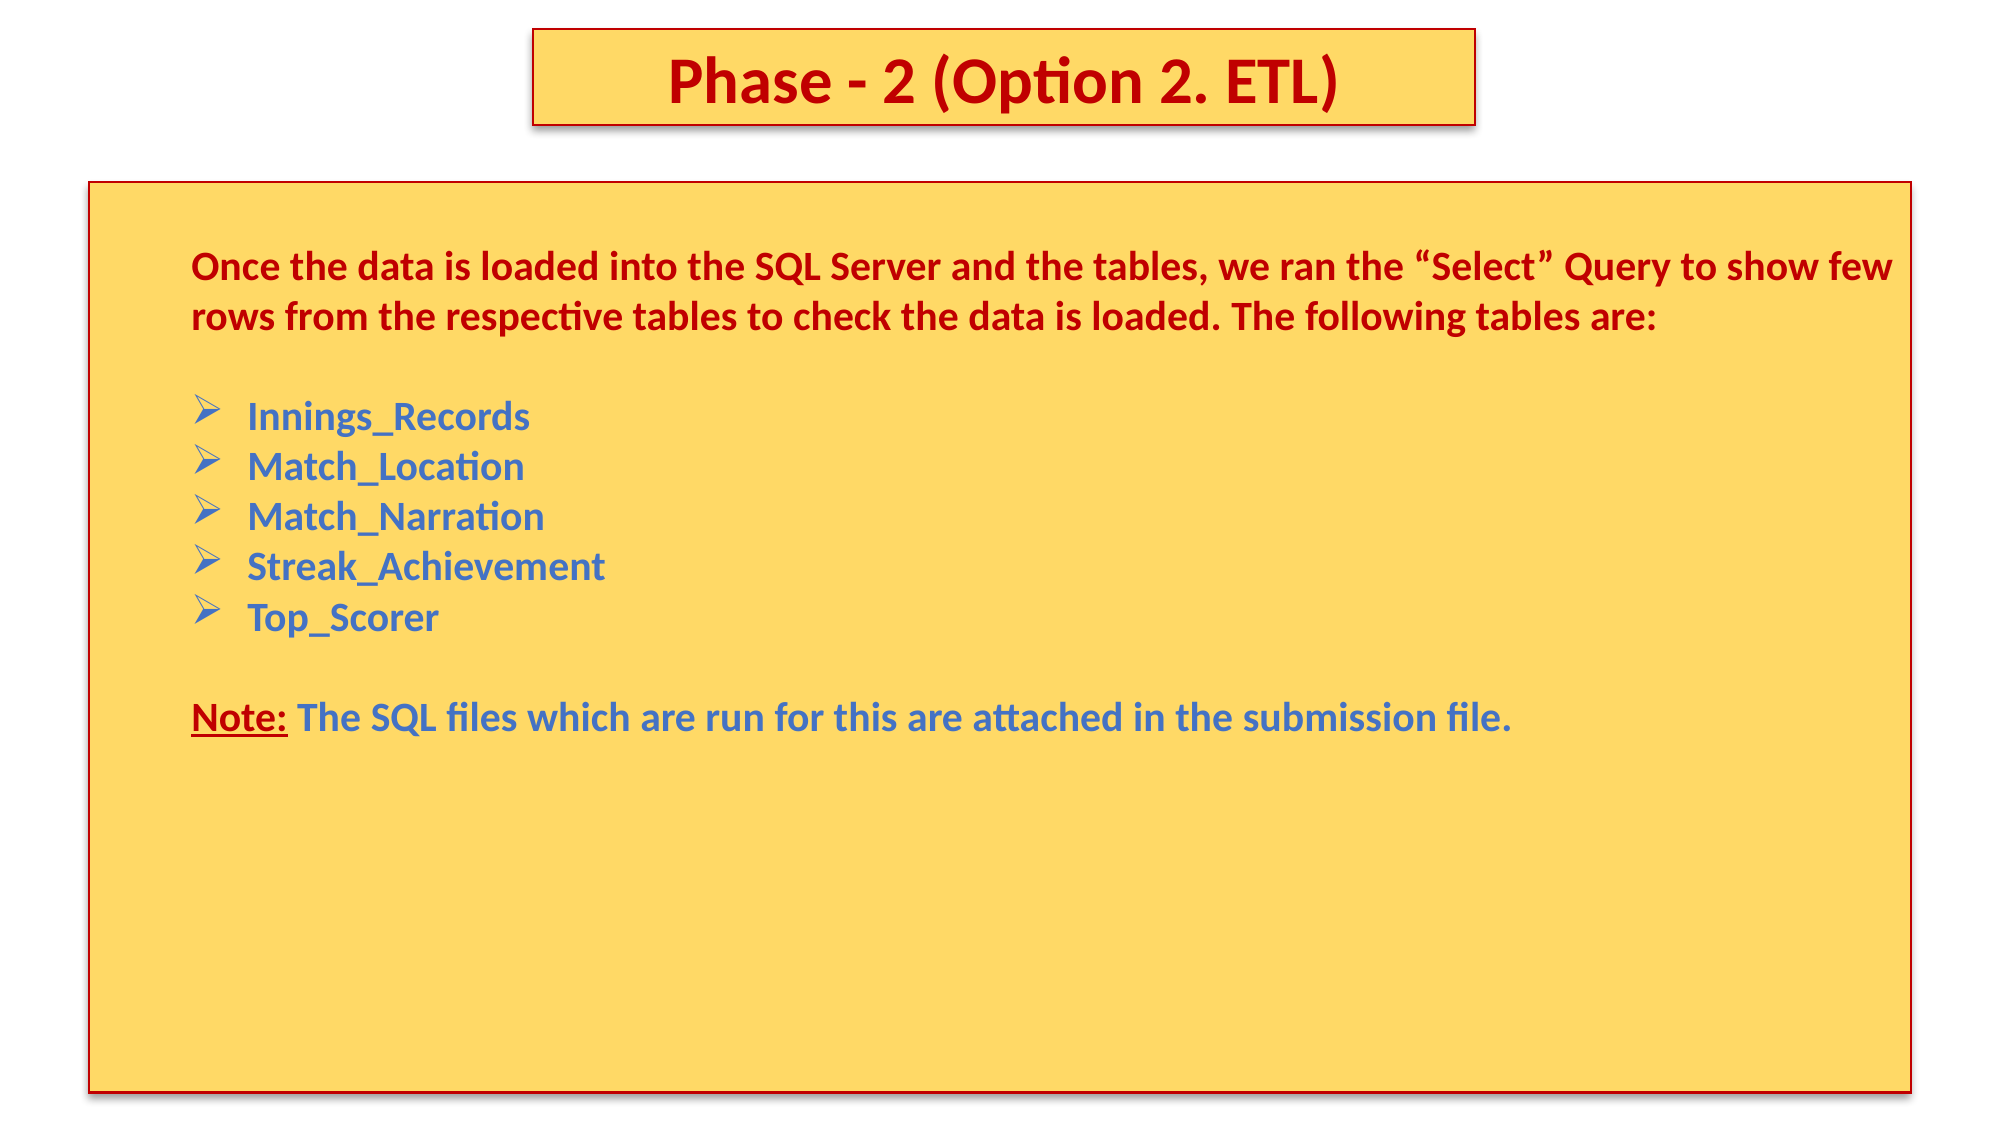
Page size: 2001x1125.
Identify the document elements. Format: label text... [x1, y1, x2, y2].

text_box Once the data is loaded into the SQL Server and the tables, we ran the “Select” Query to show few rows from the respective tables to check the data is loaded. The following tables are: Innings_Records Match_Location Match_Narration Streak_Achievement Top_Scorer Note: The SQL files which are run for this are attached in the submission file. [88, 181, 1912, 1094]
text_box Phase - 2 (Option 2. ETL) [532, 28, 1476, 126]
